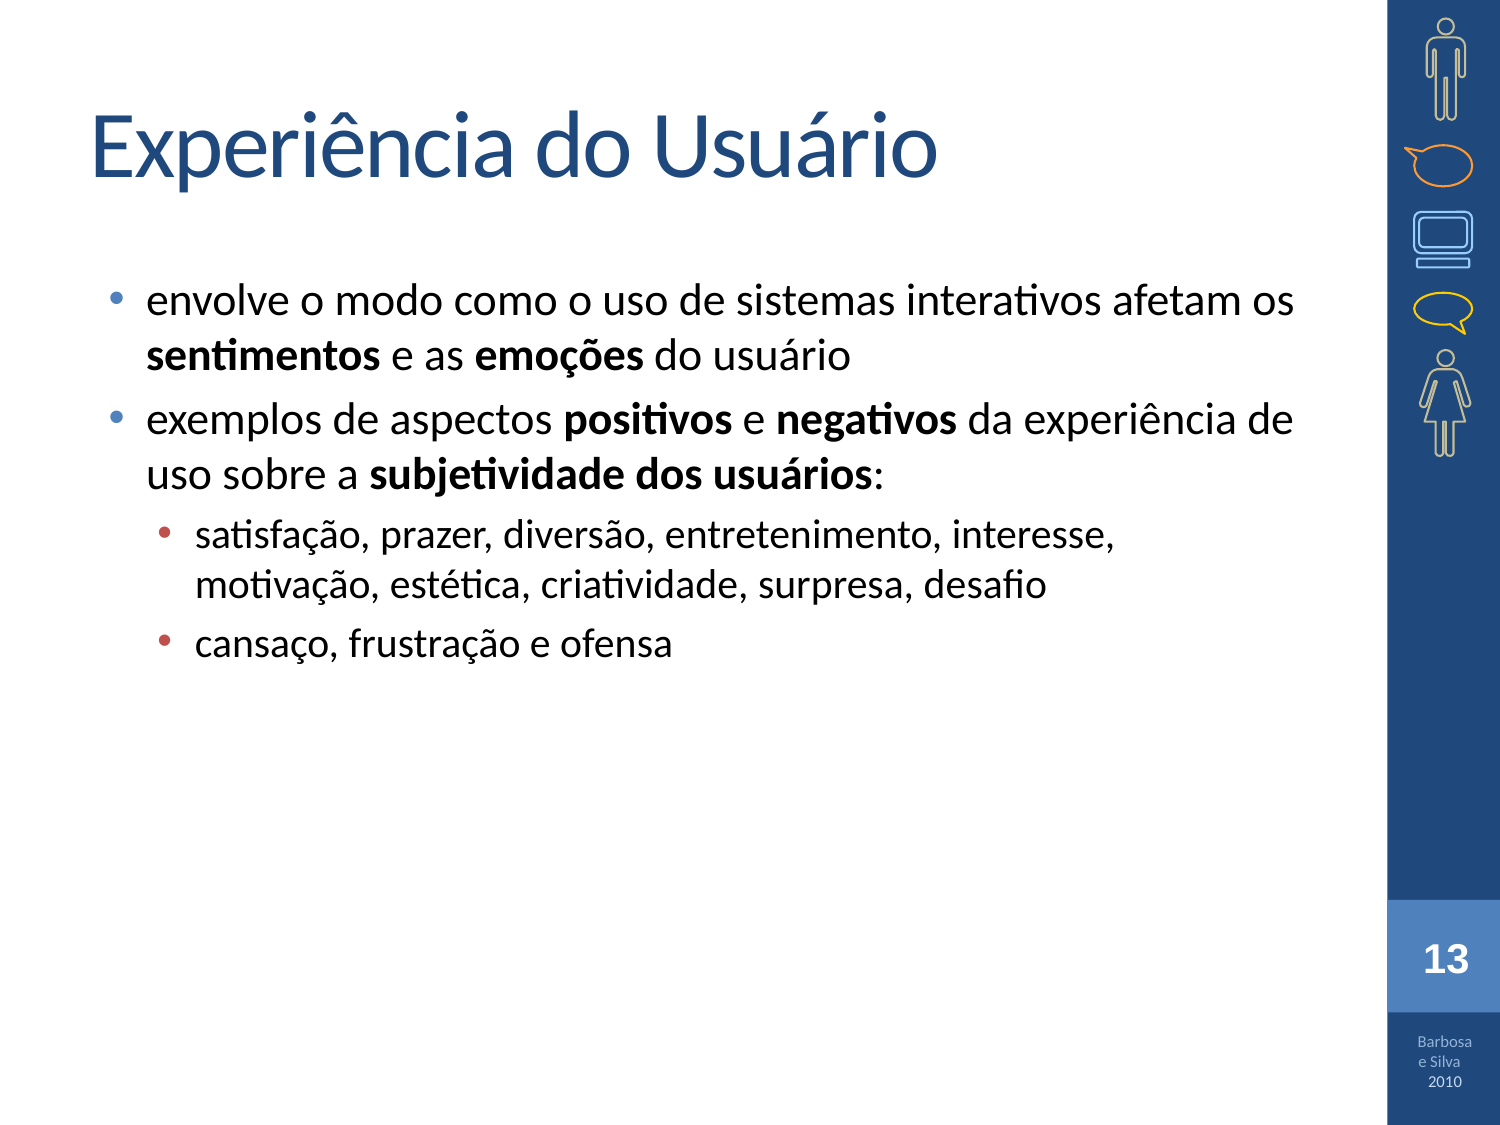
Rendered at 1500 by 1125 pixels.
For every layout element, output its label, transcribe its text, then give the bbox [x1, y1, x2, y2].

title Experiência do Usuário [75, 45, 1325, 233]
list envolve o modo como o uso de sistemas interativos afetam os sentimentos e as emoções do usuário exemplos de aspectos positivos e negativos da experiência de uso sobre a subjetividade dos usuários: satisfação, prazer, diversão, entretenimento, interesse, motivação, estética, criatividade, surpresa, desaﬁo cansaço, frustração e ofensa [74, 262, 1326, 1051]
